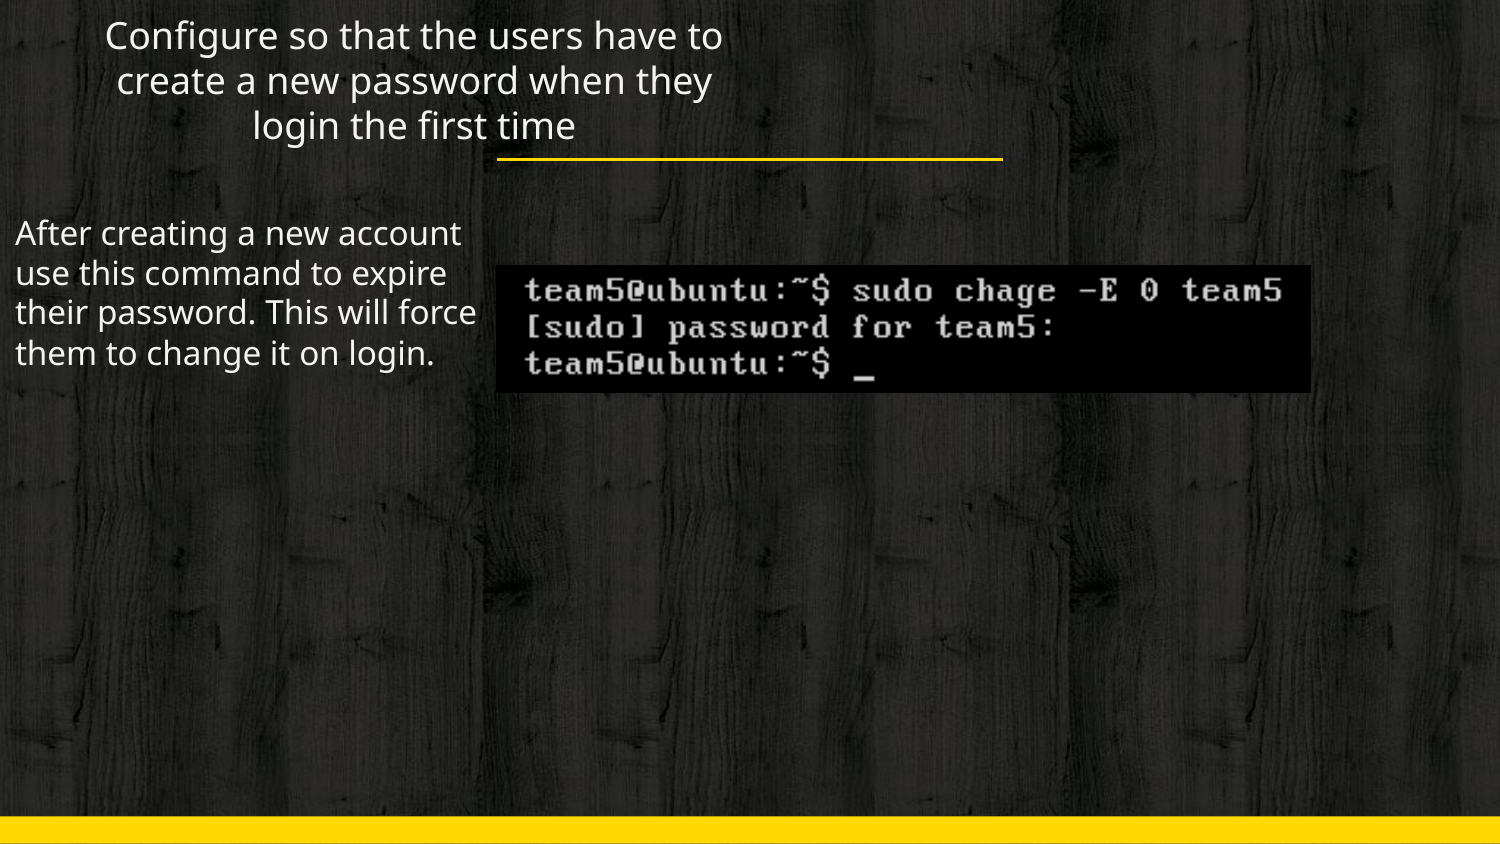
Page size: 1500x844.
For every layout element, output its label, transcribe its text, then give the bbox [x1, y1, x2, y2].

title Configure so that the users have to create a new password when they login the first time [75, 0, 754, 160]
list After creating a new account use this command to expire their password. This will force them to change it on login. [0, 196, 497, 792]
picture [0, 0, 1500, 816]
